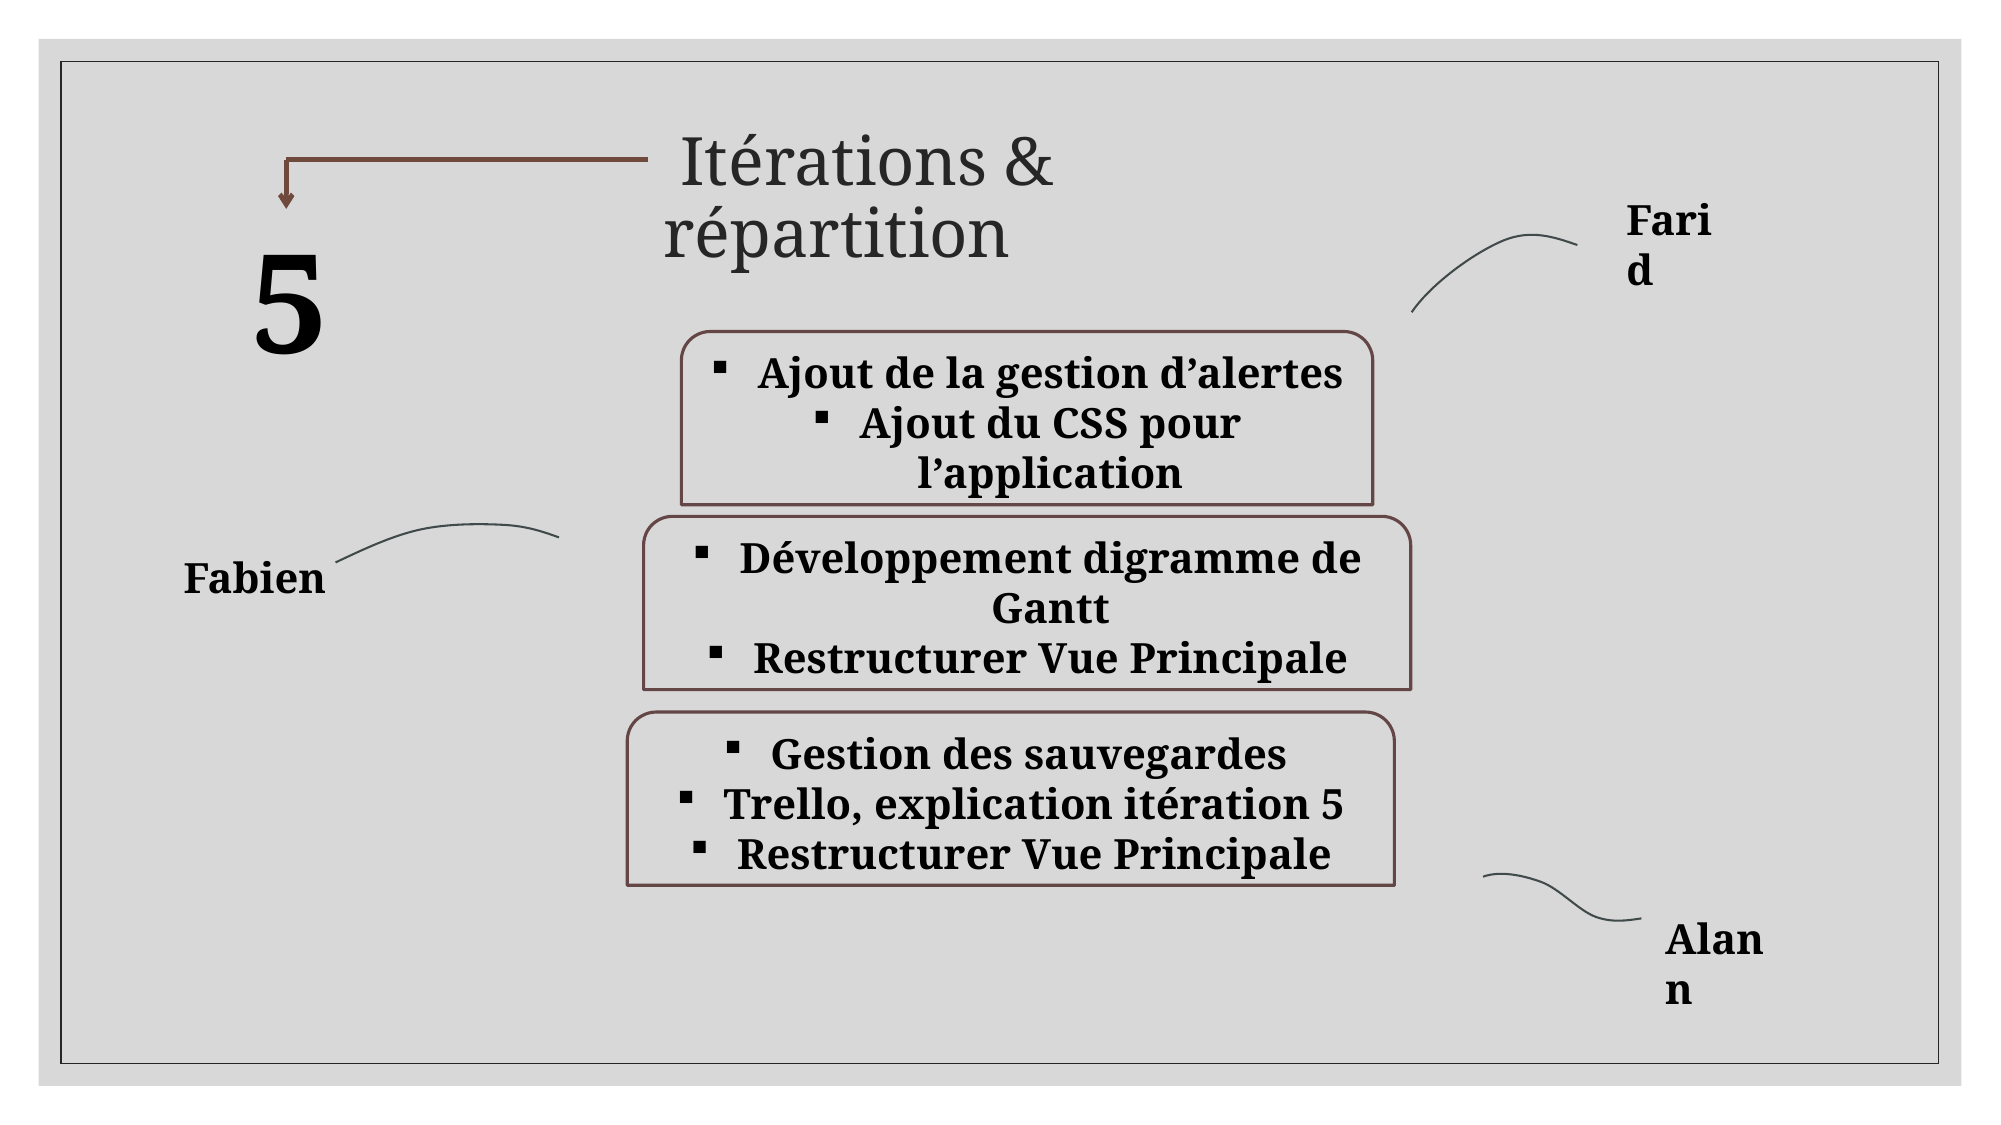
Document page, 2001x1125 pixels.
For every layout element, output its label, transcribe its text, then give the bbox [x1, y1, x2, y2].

text_box Alann [1650, 905, 1791, 1021]
text_box [1410, 233, 1578, 313]
text_box Ajout de la gestion d’alertes Ajout du CSS pour l’application [681, 331, 1373, 505]
text_box Farid [1611, 186, 1752, 302]
text_box Développement digramme de Gantt Restructurer Vue Principale [643, 516, 1411, 690]
text_box Fabien [168, 544, 359, 610]
text_box Itérations & répartition [648, 120, 1319, 200]
text_box [1482, 872, 1642, 922]
text_box [359, 523, 560, 560]
text_box Gestion des sauvegardes Trello, explication itération 5 Restructurer Vue Principale [627, 712, 1395, 886]
text_box 5 [236, 208, 336, 389]
